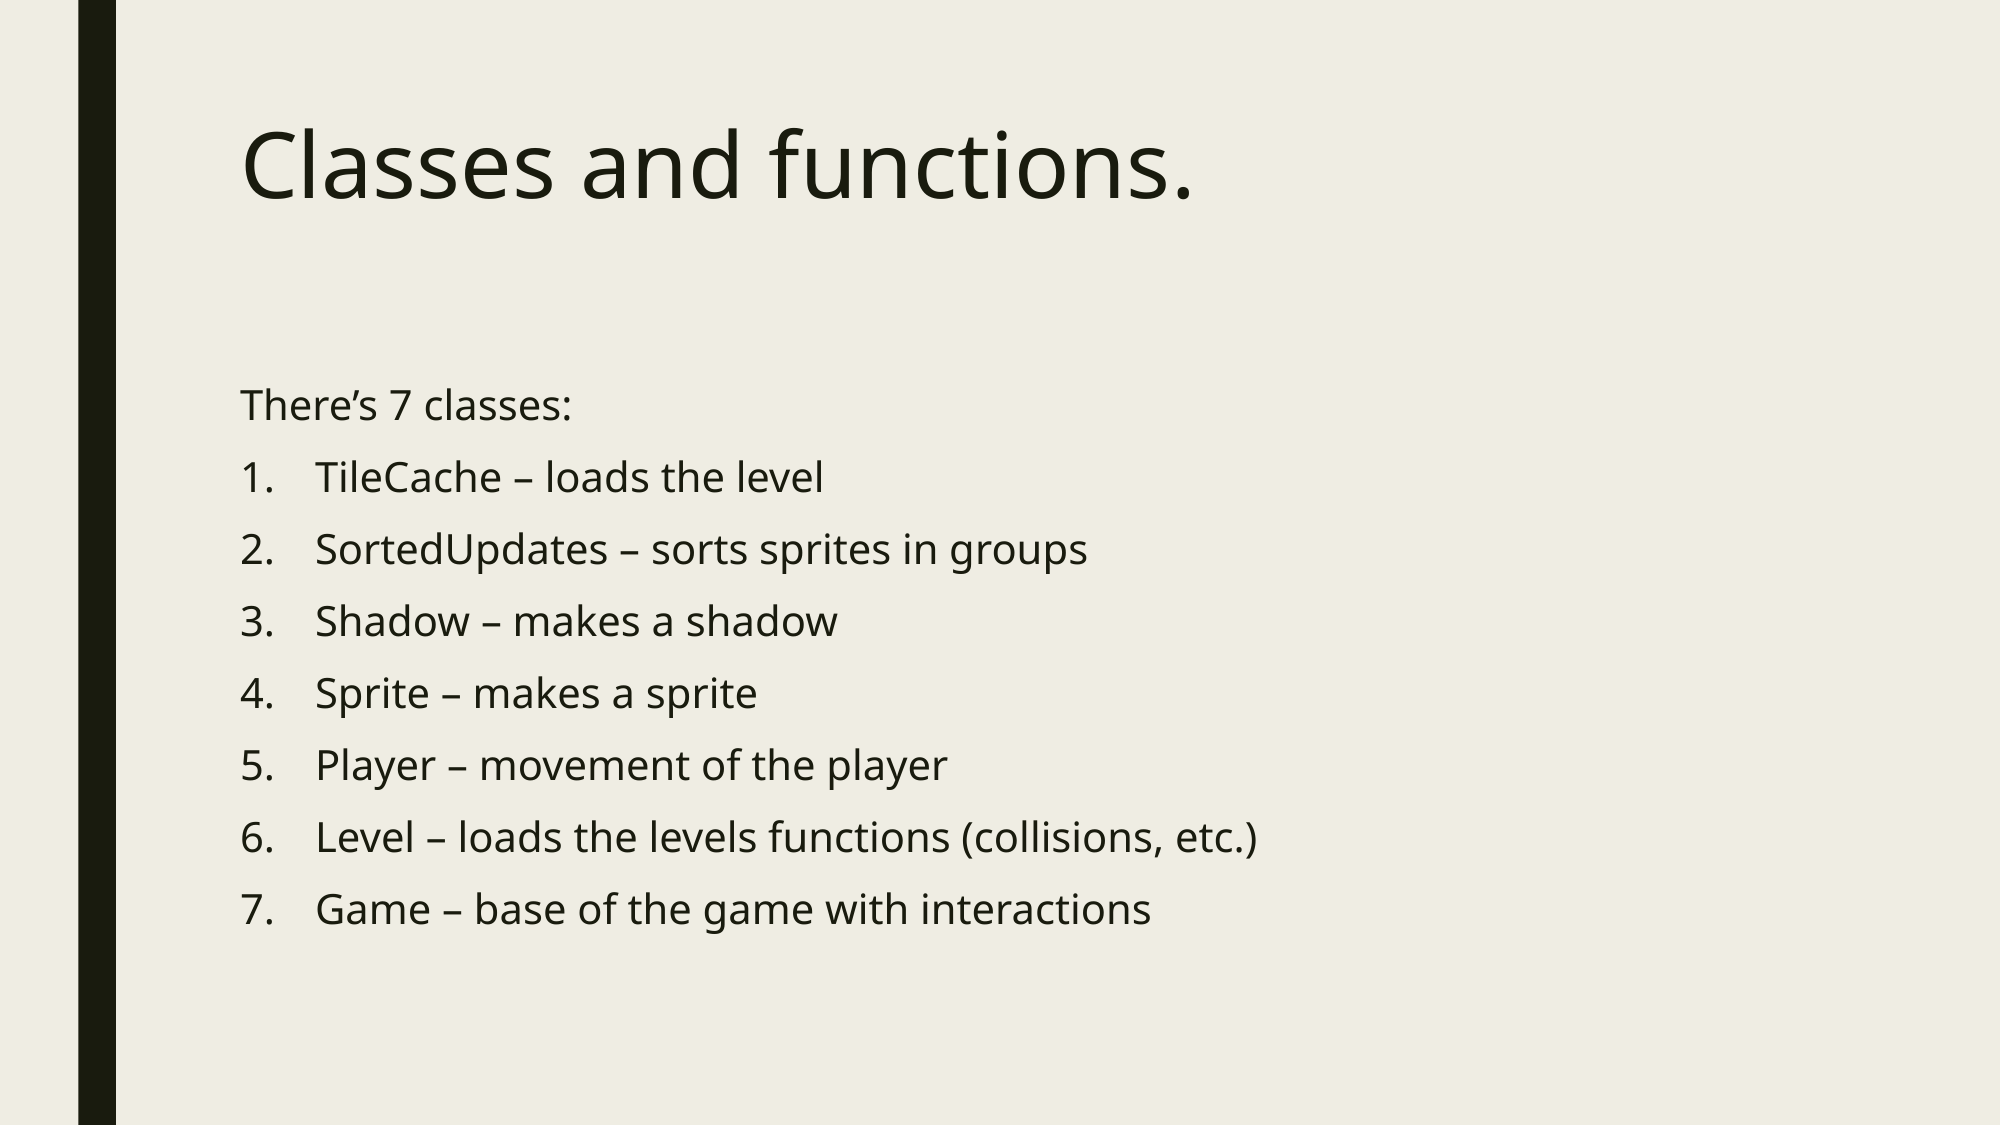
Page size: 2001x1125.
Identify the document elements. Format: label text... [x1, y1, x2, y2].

list There’s 7 classes: TileCache – loads the level SortedUpdates – sorts sprites in groups Shadow – makes a shadow Sprite – makes a sprite Player – movement of the player Level – loads the levels functions (collisions, etc.) Game – base of the game with interactions [225, 375, 1800, 963]
title Classes and functions. [225, 112, 1800, 357]
